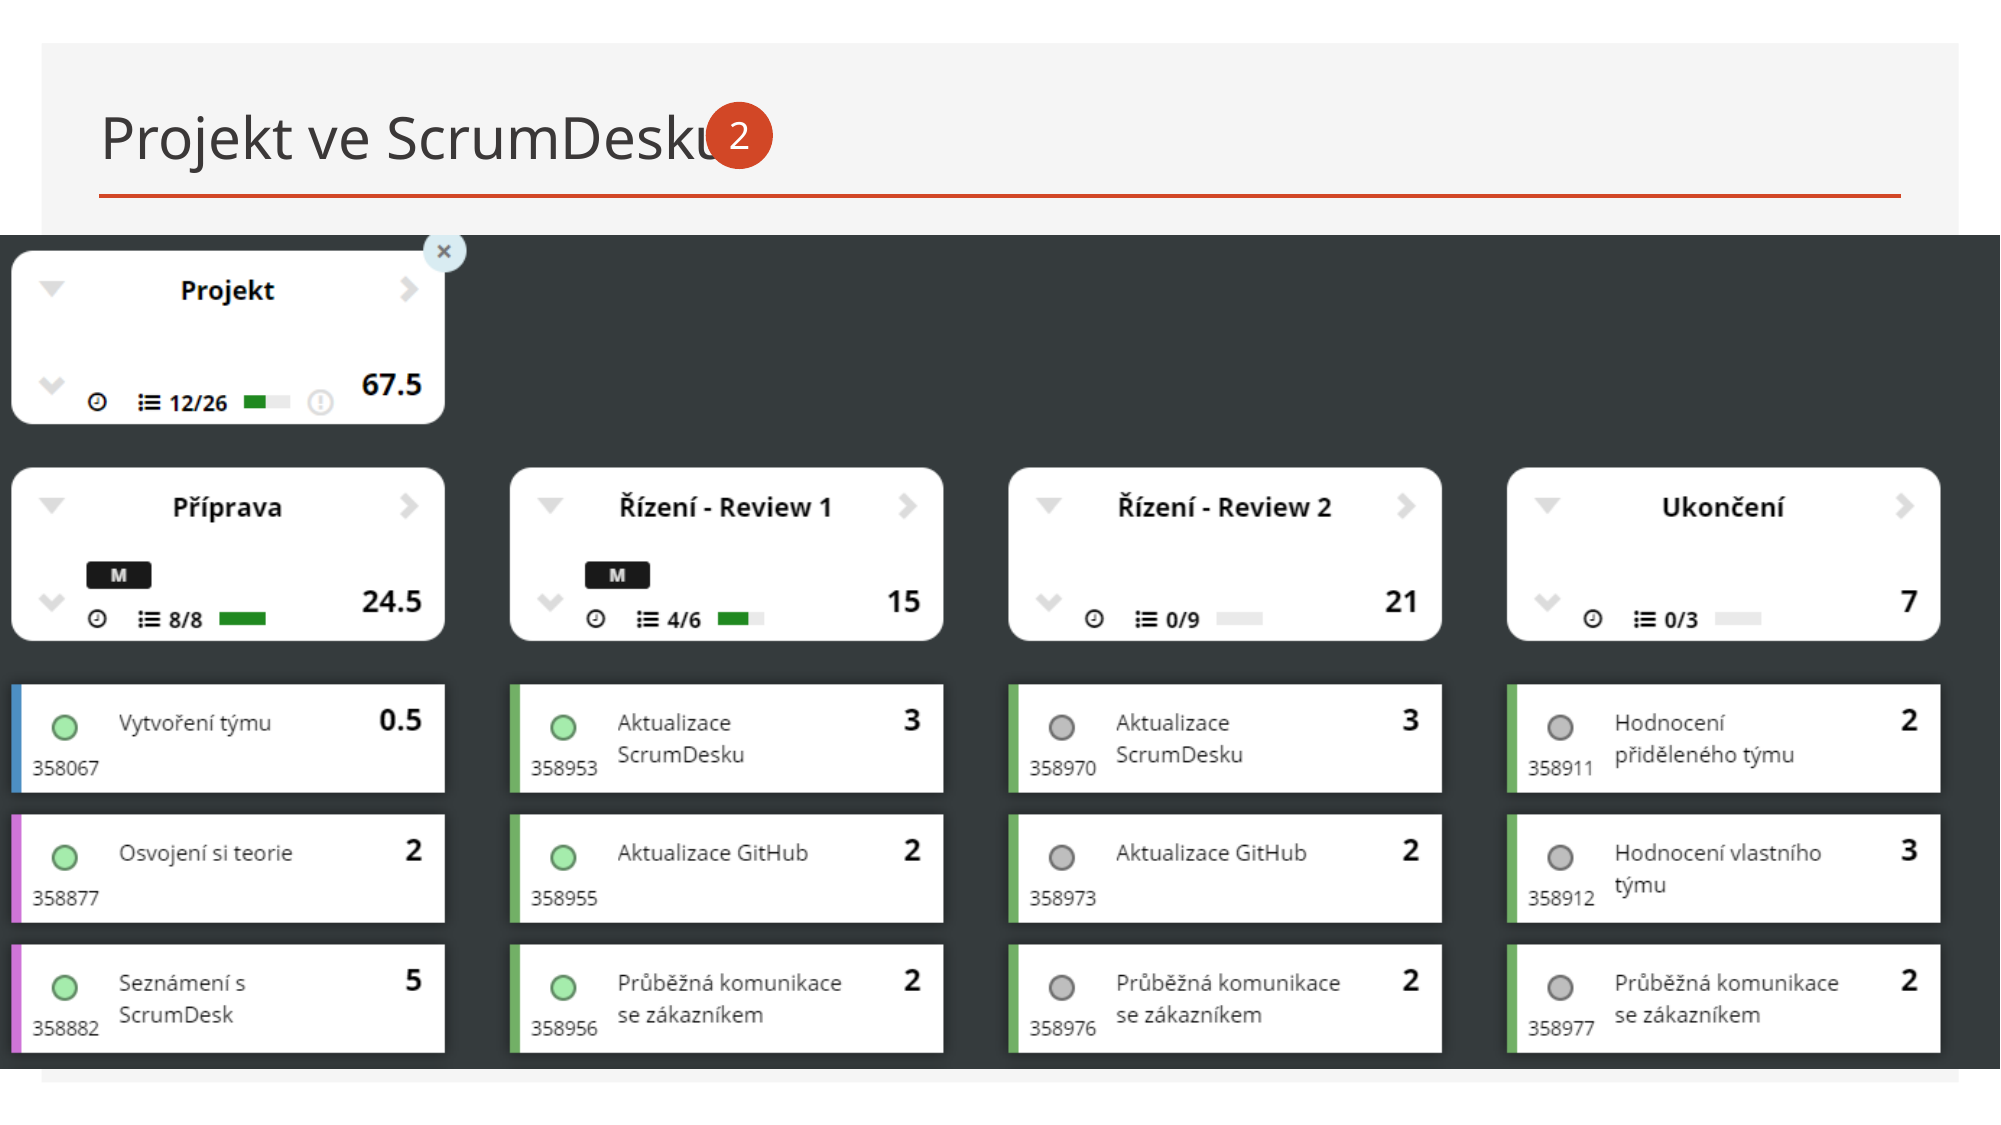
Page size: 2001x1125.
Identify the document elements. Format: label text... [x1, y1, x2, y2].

title Projekt ve ScrumDesku [85, 73, 1214, 179]
picture [0, 235, 2000, 1069]
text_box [693, 101, 786, 169]
